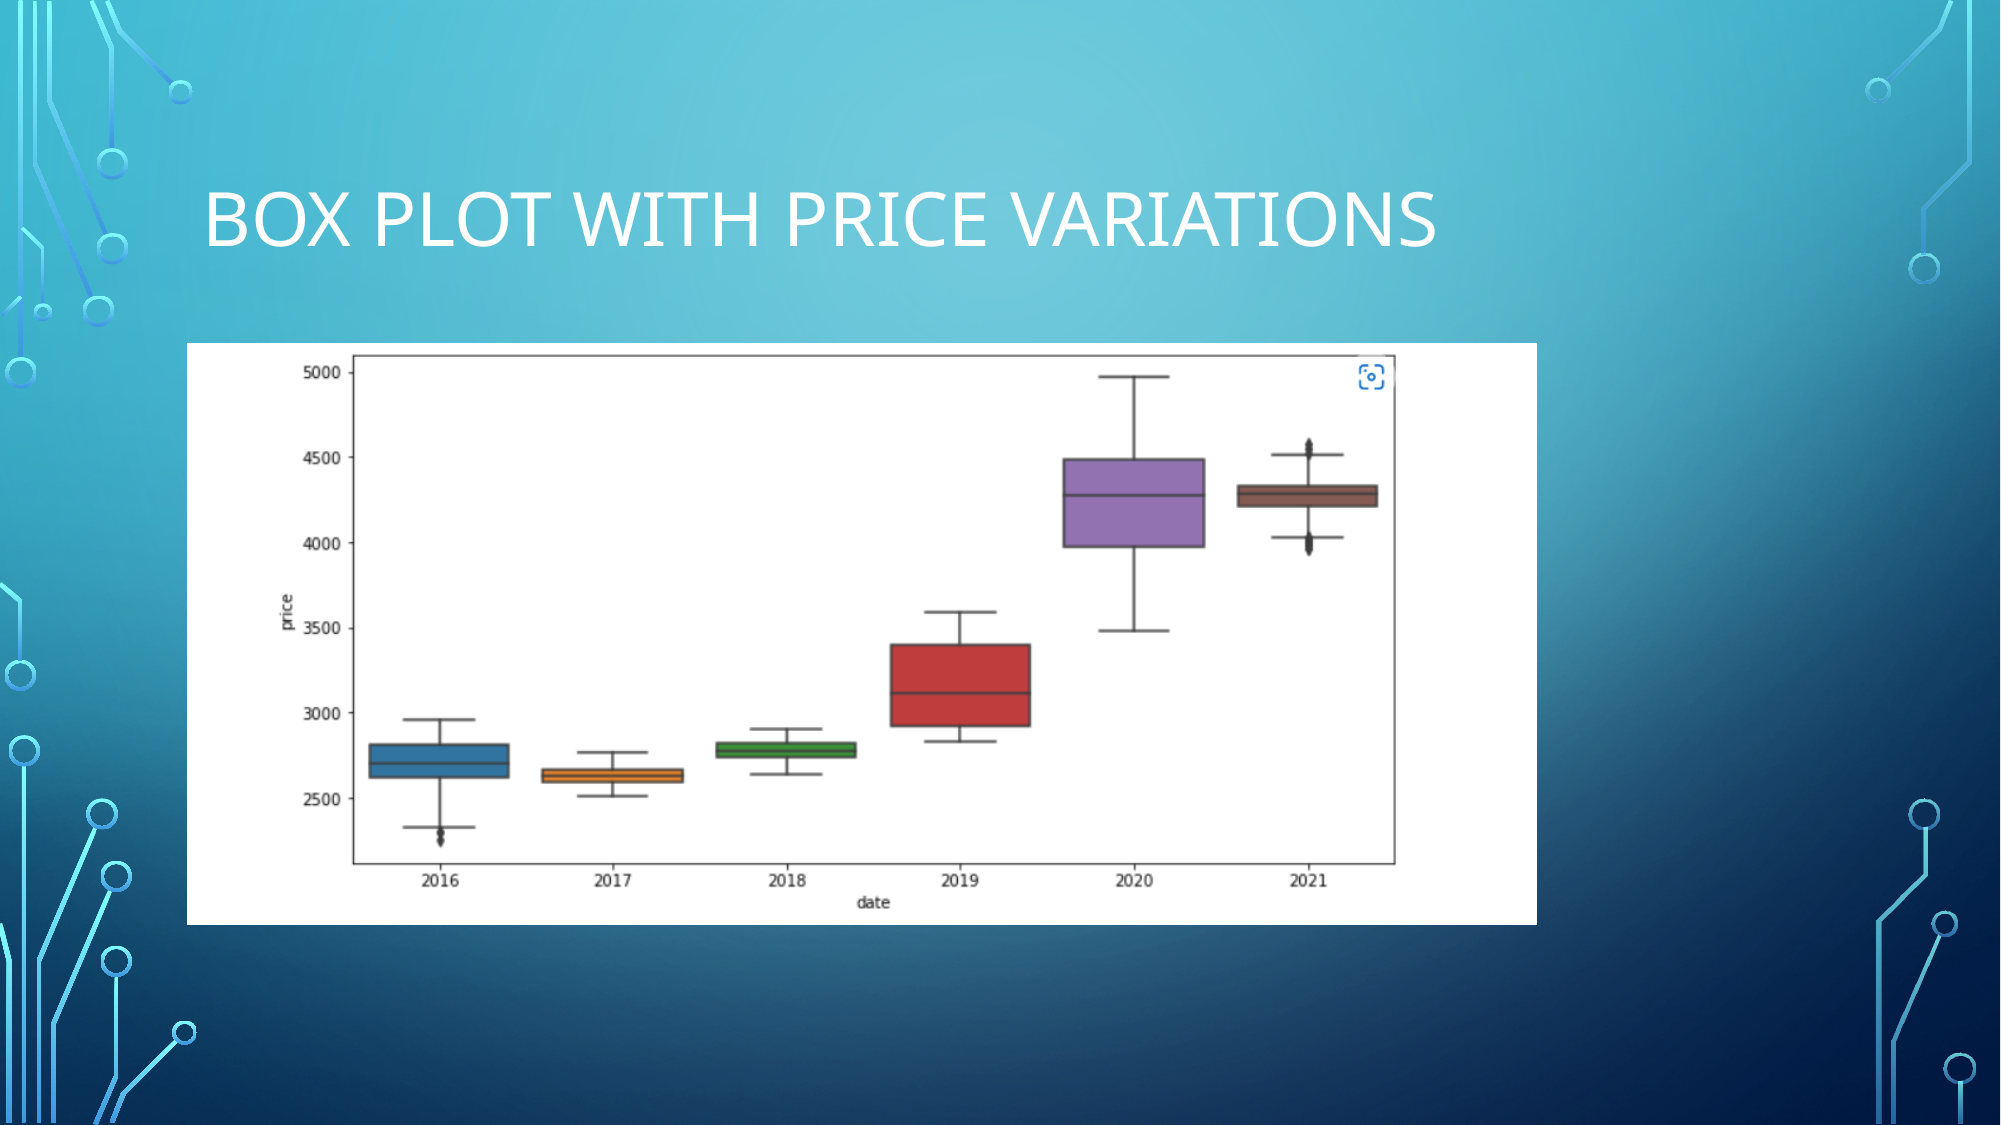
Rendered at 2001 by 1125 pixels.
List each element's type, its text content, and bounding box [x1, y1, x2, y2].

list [186, 343, 1537, 926]
title Box plot with price variations [187, 101, 1813, 344]
